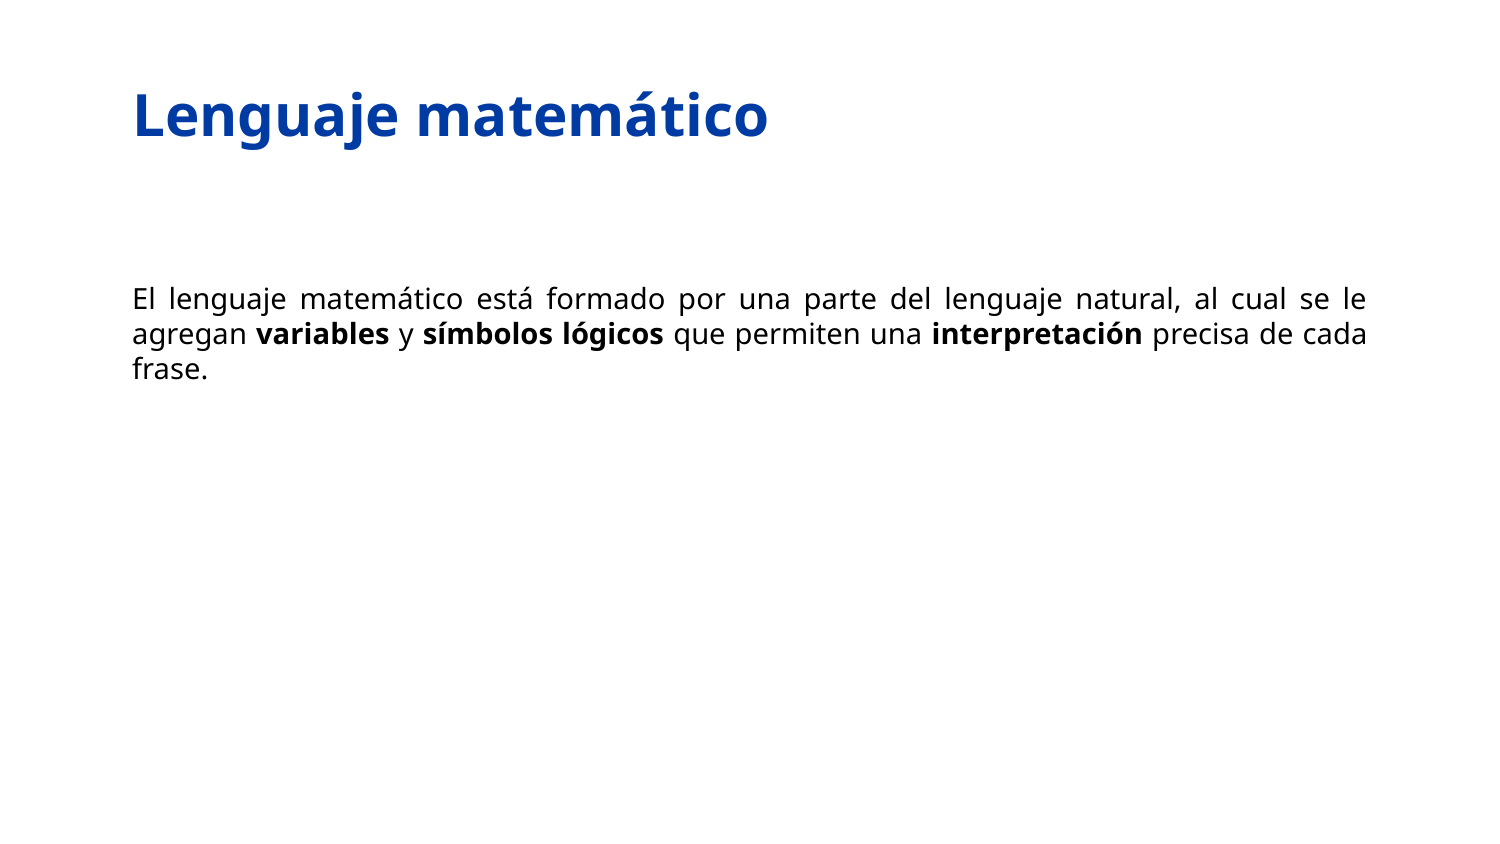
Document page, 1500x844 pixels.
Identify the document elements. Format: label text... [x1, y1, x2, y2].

title Lenguaje matemático [116, 63, 1383, 157]
list El lenguaje matemático está formado por una parte del lenguaje natural, al cual se le agregan variables y símbolos lógicos que permiten una interpretación precisa de cada frase. [116, 265, 1383, 750]
